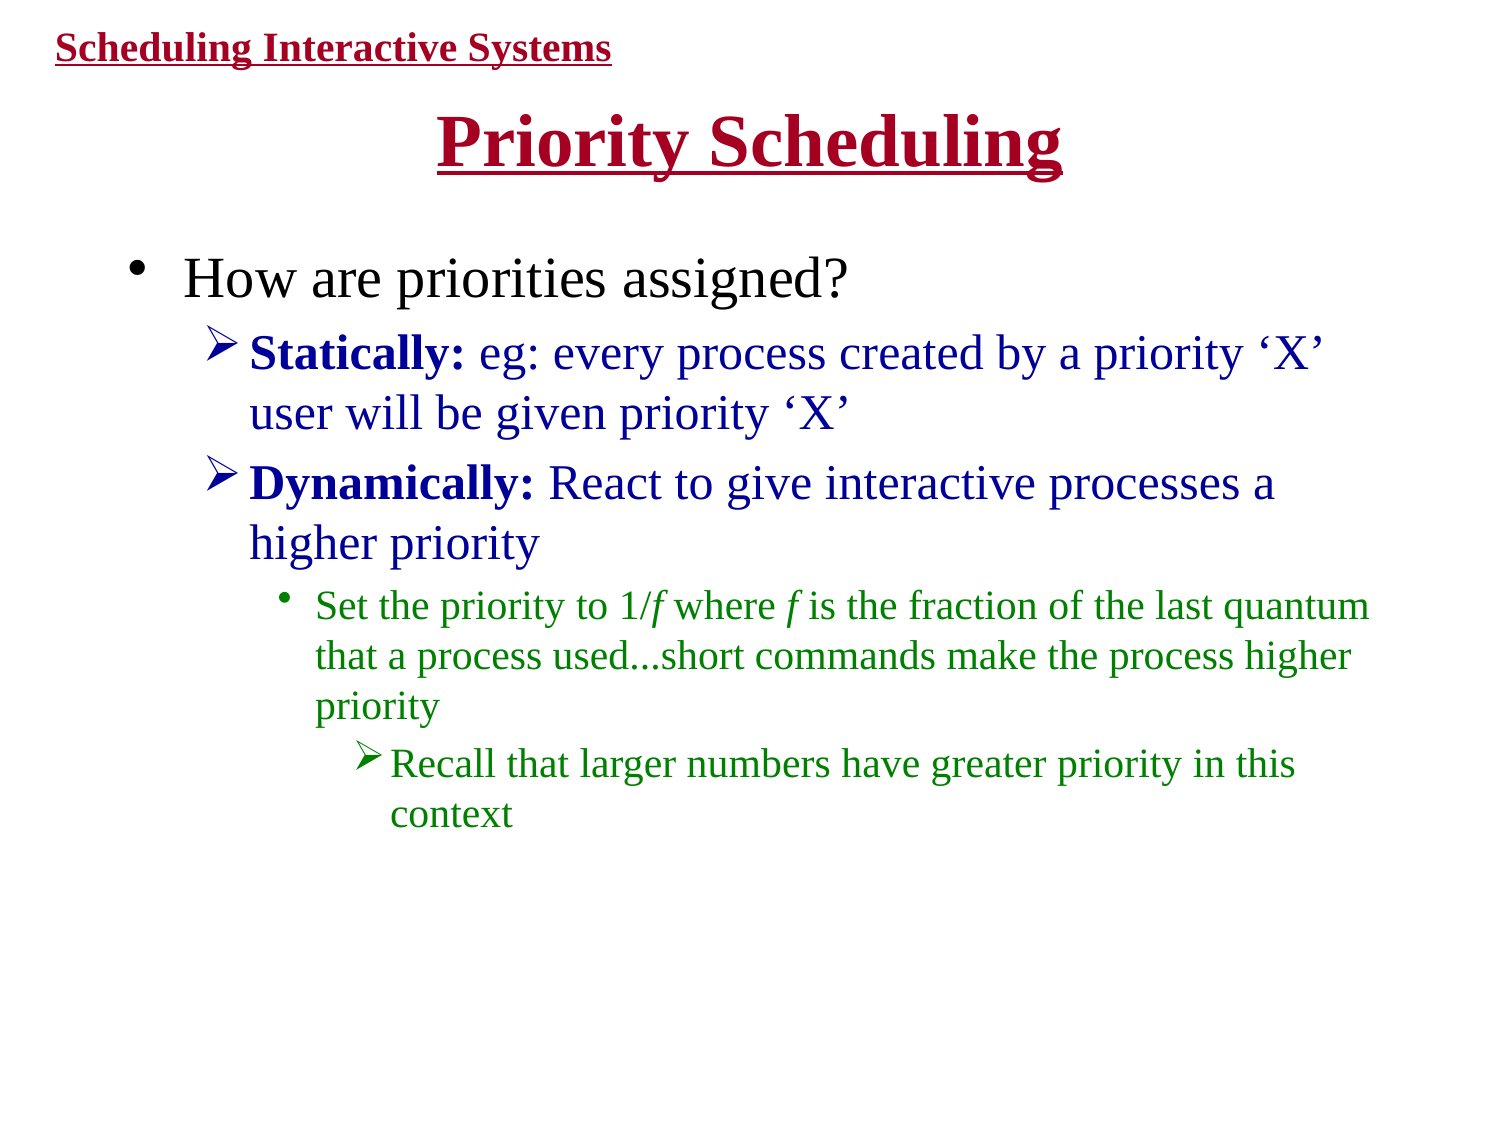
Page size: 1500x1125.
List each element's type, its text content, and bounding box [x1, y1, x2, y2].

list How are priorities assigned? Statically: eg: every process created by a priority ‘X’ user will be given priority ‘X’ Dynamically: React to give interactive processes a higher priority Set the priority to 1/f where f is the fraction of the last quantum that a process used...short commands make the process higher priority Recall that larger numbers have greater priority in this context [112, 231, 1388, 1000]
text_box Scheduling Interactive Systems [0, 0, 668, 92]
title Priority Scheduling [112, 42, 1388, 231]
